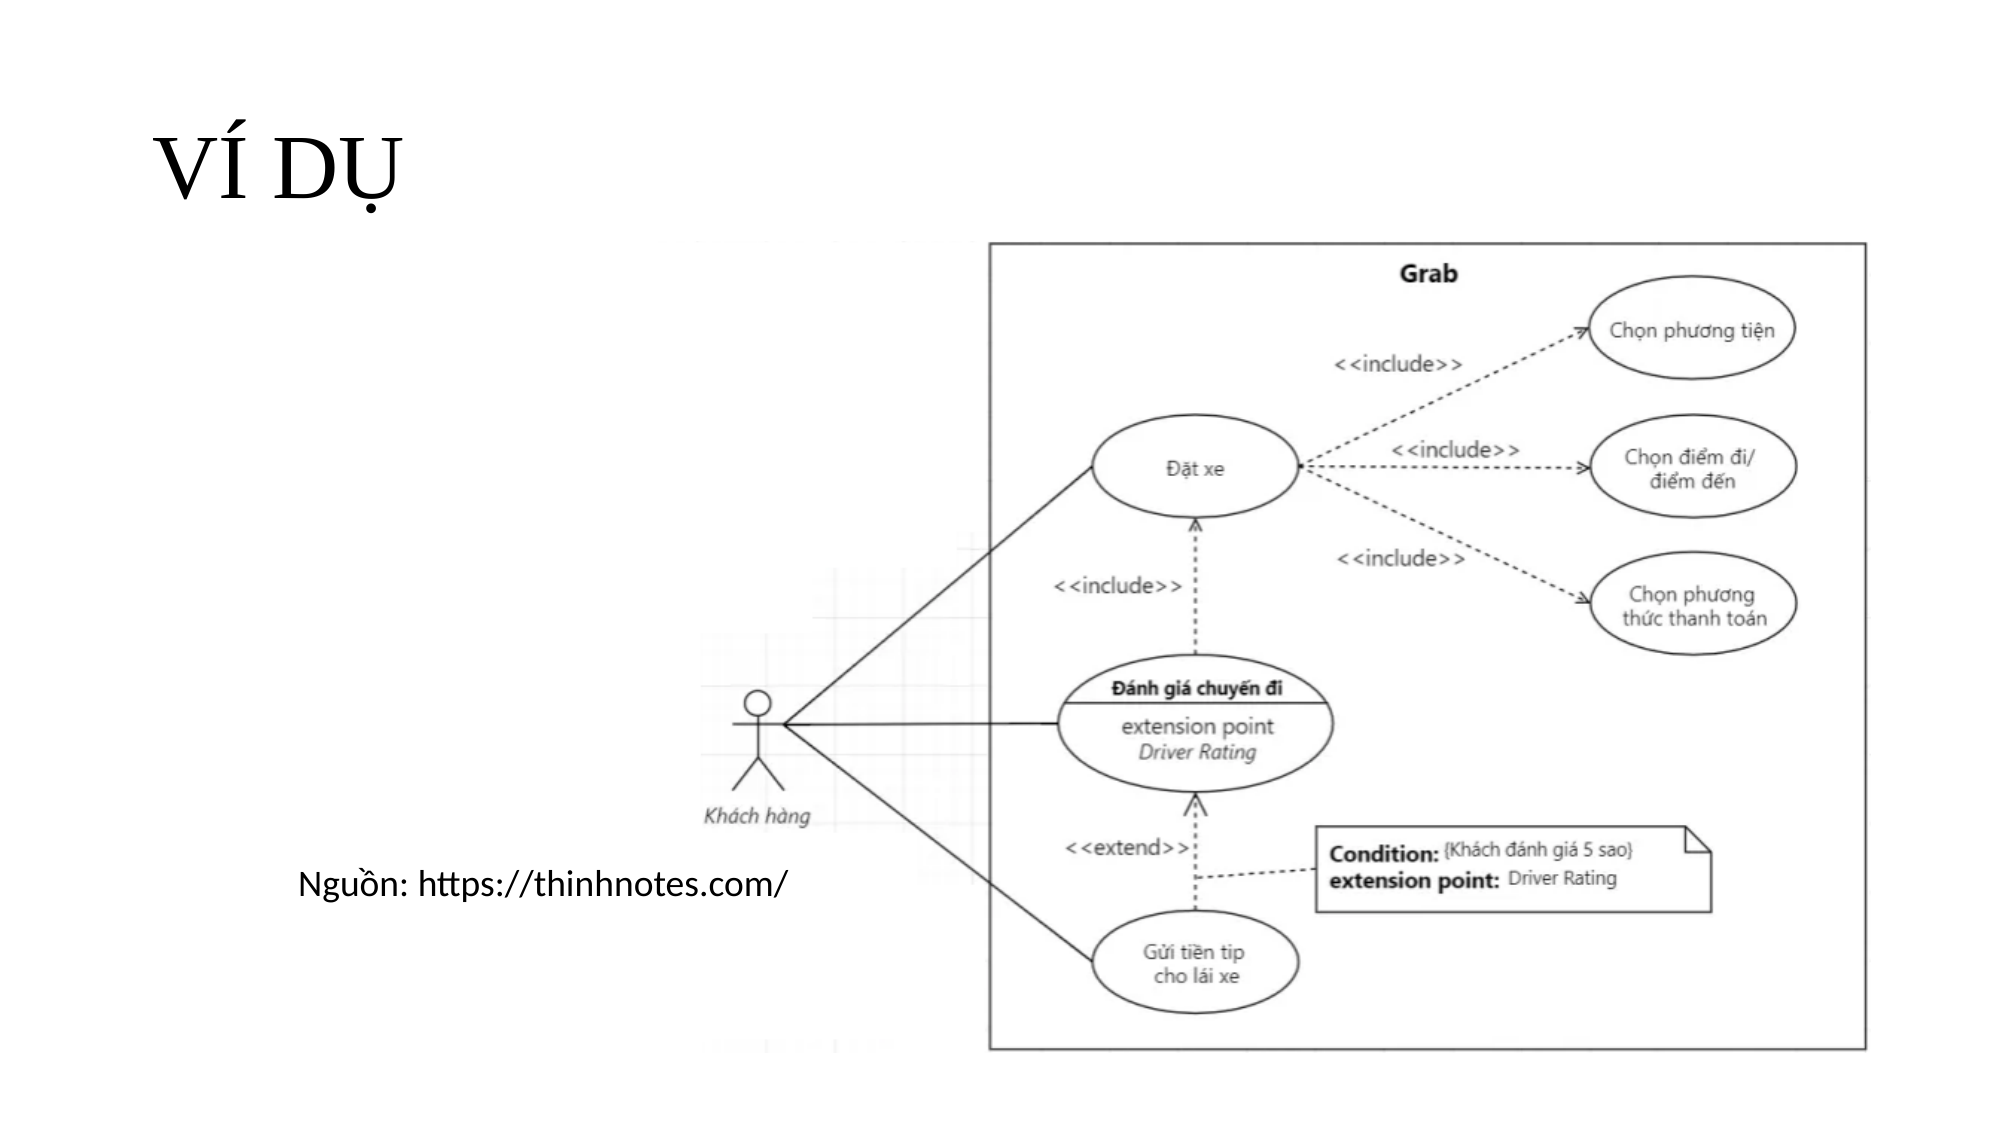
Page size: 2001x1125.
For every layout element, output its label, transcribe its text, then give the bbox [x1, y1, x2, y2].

text_box Nguồn: https://thinhnotes.com/ [283, 851, 649, 912]
picture [649, 241, 1871, 1053]
title VÍ DỤ [137, 59, 1863, 278]
